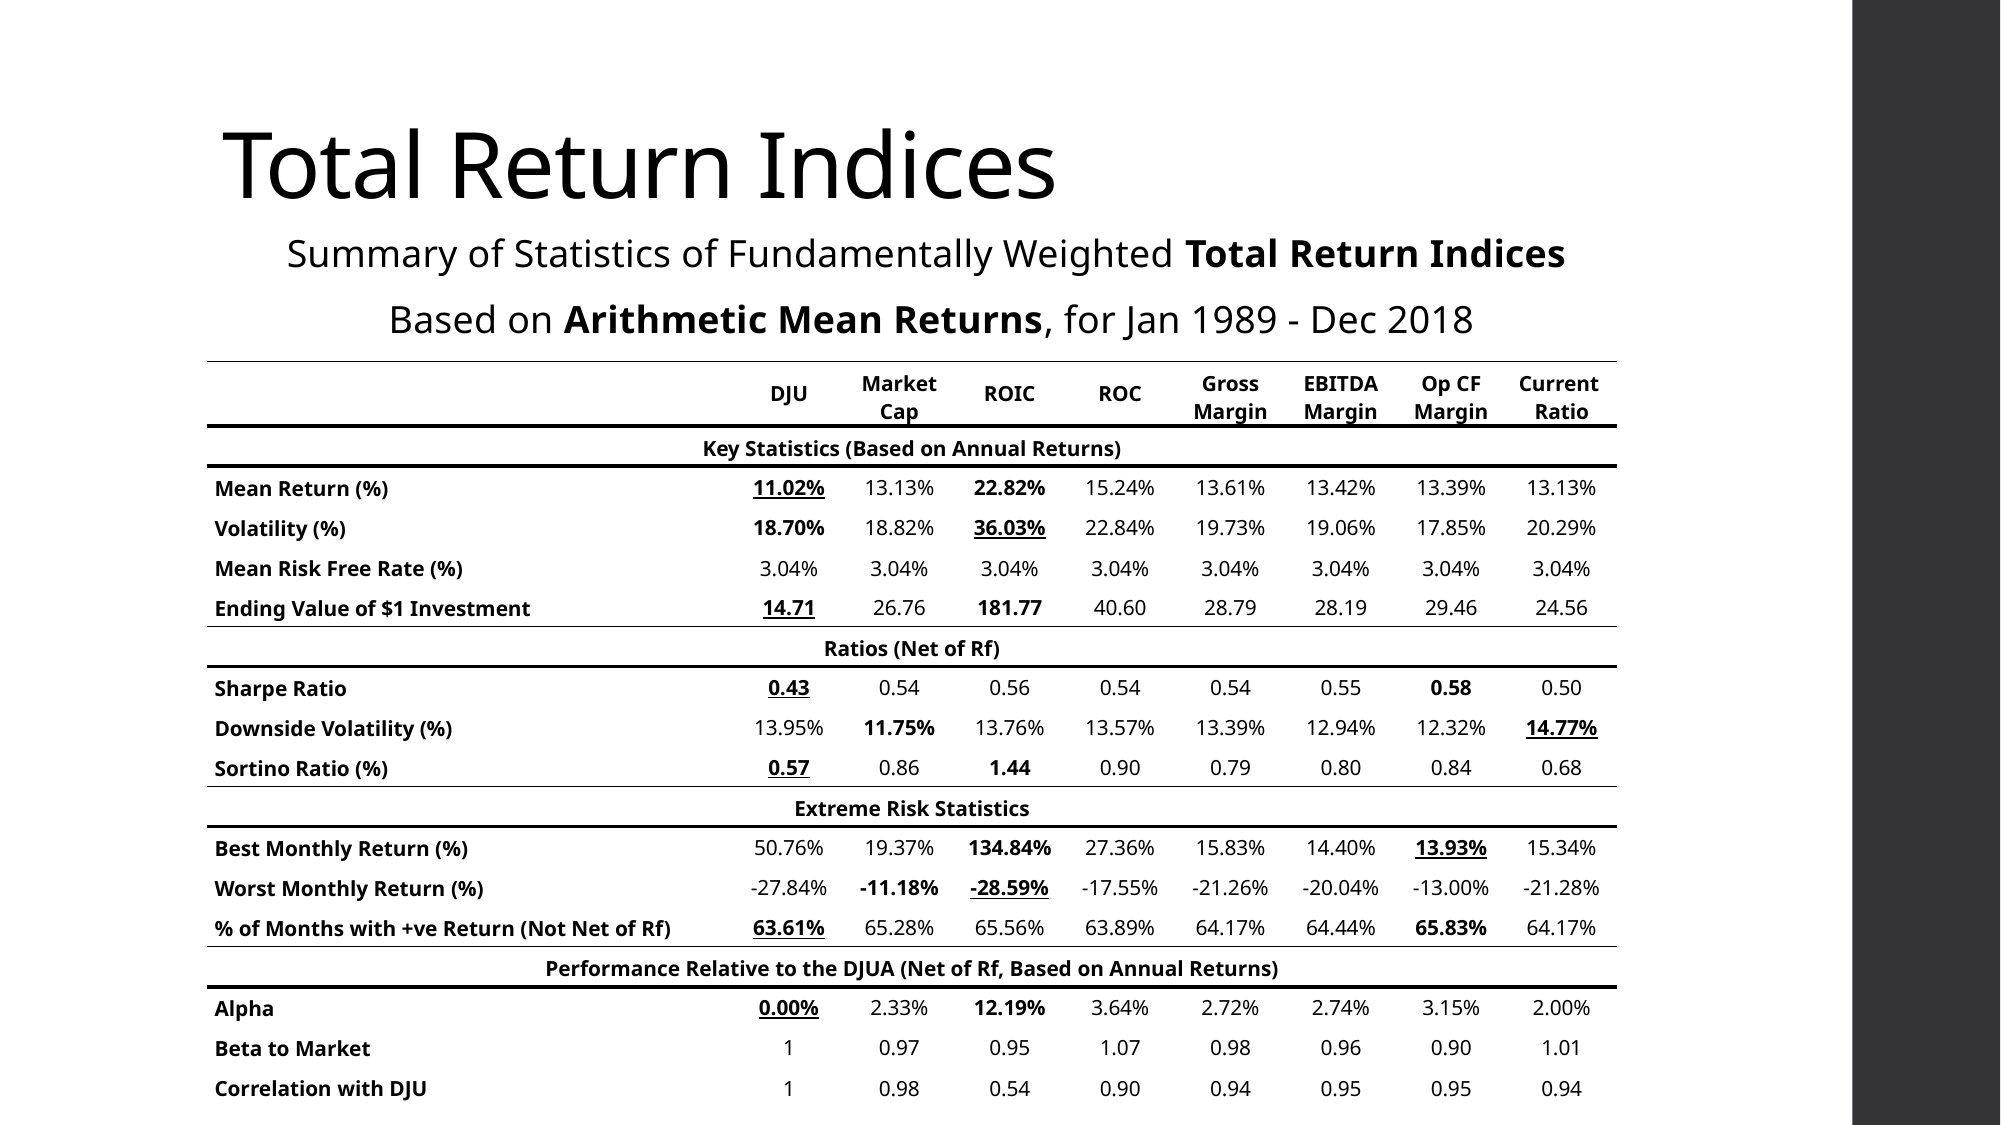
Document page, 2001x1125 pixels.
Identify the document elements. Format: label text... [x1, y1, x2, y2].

table_header ROIC [955, 362, 1065, 424]
table_cell 13.13% [844, 468, 955, 506]
table_cell -27.84% [734, 867, 844, 907]
table_cell 3.04% [734, 546, 844, 586]
table_cell 63.61% [734, 907, 844, 946]
table_cell 1.01 [1506, 1027, 1617, 1067]
table_cell 0.94 [1506, 1067, 1617, 1107]
table_cell 0.86 [844, 747, 955, 786]
table_cell 1 [734, 1027, 844, 1067]
table_cell 63.89% [1065, 907, 1175, 946]
table_cell 12.32% [1396, 706, 1506, 747]
table_cell 27.36% [1065, 828, 1175, 867]
table_cell 13.39% [1396, 468, 1506, 506]
table_cell 65.28% [844, 907, 955, 946]
table_cell 0.96 [1286, 1027, 1396, 1067]
table_cell 0.95 [955, 1027, 1065, 1067]
table_cell 18.82% [844, 506, 955, 546]
table_cell 0.54 [955, 1067, 1065, 1107]
table_cell -28.59% [955, 867, 1065, 907]
table_header [207, 362, 734, 424]
table_cell 19.37% [844, 828, 955, 867]
table_cell 3.04% [1396, 546, 1506, 586]
table_cell Correlation with DJU [207, 1067, 734, 1107]
table_cell Ratios (Net of Rf) [207, 627, 1617, 665]
table_cell 28.19 [1286, 586, 1396, 626]
table_cell 0.43 [734, 668, 844, 706]
table_cell 15.83% [1175, 828, 1286, 867]
table_cell 12.19% [955, 989, 1065, 1027]
table_cell 0.58 [1396, 668, 1506, 706]
table_cell 11.75% [844, 706, 955, 747]
table_cell 3.64% [1065, 989, 1175, 1027]
table_cell 14.77% [1506, 706, 1617, 747]
table_cell 3.04% [1175, 546, 1286, 586]
table_cell 13.39% [1175, 706, 1286, 747]
table_cell 65.56% [955, 907, 1065, 946]
table_cell 0.95 [1286, 1067, 1396, 1107]
table_cell 3.04% [955, 546, 1065, 586]
table_header EBITDA Margin [1286, 362, 1396, 424]
table_cell 65.83% [1396, 907, 1506, 946]
table_cell 13.13% [1506, 468, 1617, 506]
table_cell 19.73% [1175, 506, 1286, 546]
table_cell 19.06% [1286, 506, 1396, 546]
table_cell 3.15% [1396, 989, 1506, 1027]
table_cell 13.93% [1396, 828, 1506, 867]
table_cell 0.84 [1396, 747, 1506, 786]
table_cell Ending Value of $1 Investment [207, 586, 734, 626]
table_cell 0.95 [1396, 1067, 1506, 1107]
table_cell 0.00% [734, 989, 844, 1027]
table_cell 14.40% [1286, 828, 1396, 867]
table_cell 15.34% [1506, 828, 1617, 867]
table_cell 0.50 [1506, 668, 1617, 706]
table_header Market Cap [844, 362, 955, 424]
table_cell 28.79 [1175, 586, 1286, 626]
title Total Return Indices [206, 60, 1797, 222]
table_cell 2.00% [1506, 989, 1617, 1027]
table_cell 13.57% [1065, 706, 1175, 747]
table_cell 18.70% [734, 506, 844, 546]
table_cell 0.90 [1065, 1067, 1175, 1107]
table_cell 15.24% [1065, 468, 1175, 506]
table_cell 2.72% [1175, 989, 1286, 1027]
table_cell Beta to Market [207, 1027, 734, 1067]
table_cell 0.90 [1396, 1027, 1506, 1067]
table_cell 134.84% [955, 828, 1065, 867]
table_cell 3.04% [844, 546, 955, 586]
table_cell 0.54 [1175, 668, 1286, 706]
table_cell 64.17% [1506, 907, 1617, 946]
table_cell 0.55 [1286, 668, 1396, 706]
table_cell 0.80 [1286, 747, 1396, 786]
table_cell Performance Relative to the DJUA (Net of Rf, Based on Annual Returns) [207, 947, 1617, 985]
text_box Summary of Statistics of Fundamentally Weighted Total Return Indices Based on Arithmetic Mean Returns, for Jan 1989 - Dec 2018 [66, 222, 1797, 349]
table_header Op CF Margin [1396, 362, 1506, 424]
table_cell 50.76% [734, 828, 844, 867]
table_cell 64.17% [1175, 907, 1286, 946]
table_cell Extreme Risk Statistics [207, 787, 1617, 825]
table_cell Volatility (%) [207, 506, 734, 546]
table_cell 13.95% [734, 706, 844, 747]
table_cell -20.04% [1286, 867, 1396, 907]
table_cell -21.28% [1506, 867, 1617, 907]
table_cell 13.42% [1286, 468, 1396, 506]
table_cell Mean Risk Free Rate (%) [207, 546, 734, 586]
table_cell 0.54 [844, 668, 955, 706]
table_header Current Ratio [1506, 362, 1617, 424]
table_cell 0.54 [1065, 668, 1175, 706]
table_cell 1 [734, 1067, 844, 1107]
table_cell -21.26% [1175, 867, 1286, 907]
table_cell 1.44 [955, 747, 1065, 786]
table_cell 0.98 [1175, 1027, 1286, 1067]
table_cell 0.68 [1506, 747, 1617, 786]
table_cell Sortino Ratio (%) [207, 747, 734, 786]
table_cell 0.90 [1065, 747, 1175, 786]
table_cell Worst Monthly Return (%) [207, 867, 734, 907]
table_cell Alpha [207, 989, 734, 1027]
table_cell 3.04% [1065, 546, 1175, 586]
table_cell 0.56 [955, 668, 1065, 706]
table_cell 3.04% [1286, 546, 1396, 586]
table_cell 22.84% [1065, 506, 1175, 546]
table_cell % of Months with +ve Return (Not Net of Rf) [207, 907, 734, 946]
table_cell 0.57 [734, 747, 844, 786]
table_cell 24.56 [1506, 586, 1617, 626]
table_cell -17.55% [1065, 867, 1175, 907]
table_cell Downside Volatility (%) [207, 706, 734, 747]
table_header Gross Margin [1175, 362, 1286, 424]
table_cell 181.77 [955, 586, 1065, 626]
table_cell Sharpe Ratio [207, 668, 734, 706]
table_cell -11.18% [844, 867, 955, 907]
table_cell 22.82% [955, 468, 1065, 506]
table_cell 0.98 [844, 1067, 955, 1107]
table_cell 29.46 [1396, 586, 1506, 626]
table_cell 2.74% [1286, 989, 1396, 1027]
table_header ROC [1065, 362, 1175, 424]
table_cell 13.76% [955, 706, 1065, 747]
table_cell 36.03% [955, 506, 1065, 546]
table_cell 12.94% [1286, 706, 1396, 747]
table_cell 20.29% [1506, 506, 1617, 546]
table_cell 11.02% [734, 468, 844, 506]
table_cell 26.76 [844, 586, 955, 626]
table_cell 14.71 [734, 586, 844, 626]
table_cell 0.94 [1175, 1067, 1286, 1107]
table_cell Key Statistics (Based on Annual Returns) [207, 428, 1617, 464]
table_cell 17.85% [1396, 506, 1506, 546]
table_cell 0.97 [844, 1027, 955, 1067]
table_cell Mean Return (%) [207, 468, 734, 506]
table_cell 64.44% [1286, 907, 1396, 946]
table_cell 0.79 [1175, 747, 1286, 786]
table_cell 2.33% [844, 989, 955, 1027]
table_cell Best Monthly Return (%) [207, 828, 734, 867]
table_cell 13.61% [1175, 468, 1286, 506]
table_header DJU [734, 362, 844, 424]
table_cell 3.04% [1506, 546, 1617, 586]
table_cell 40.60 [1065, 586, 1175, 626]
table_cell -13.00% [1396, 867, 1506, 907]
table_cell 1.07 [1065, 1027, 1175, 1067]
